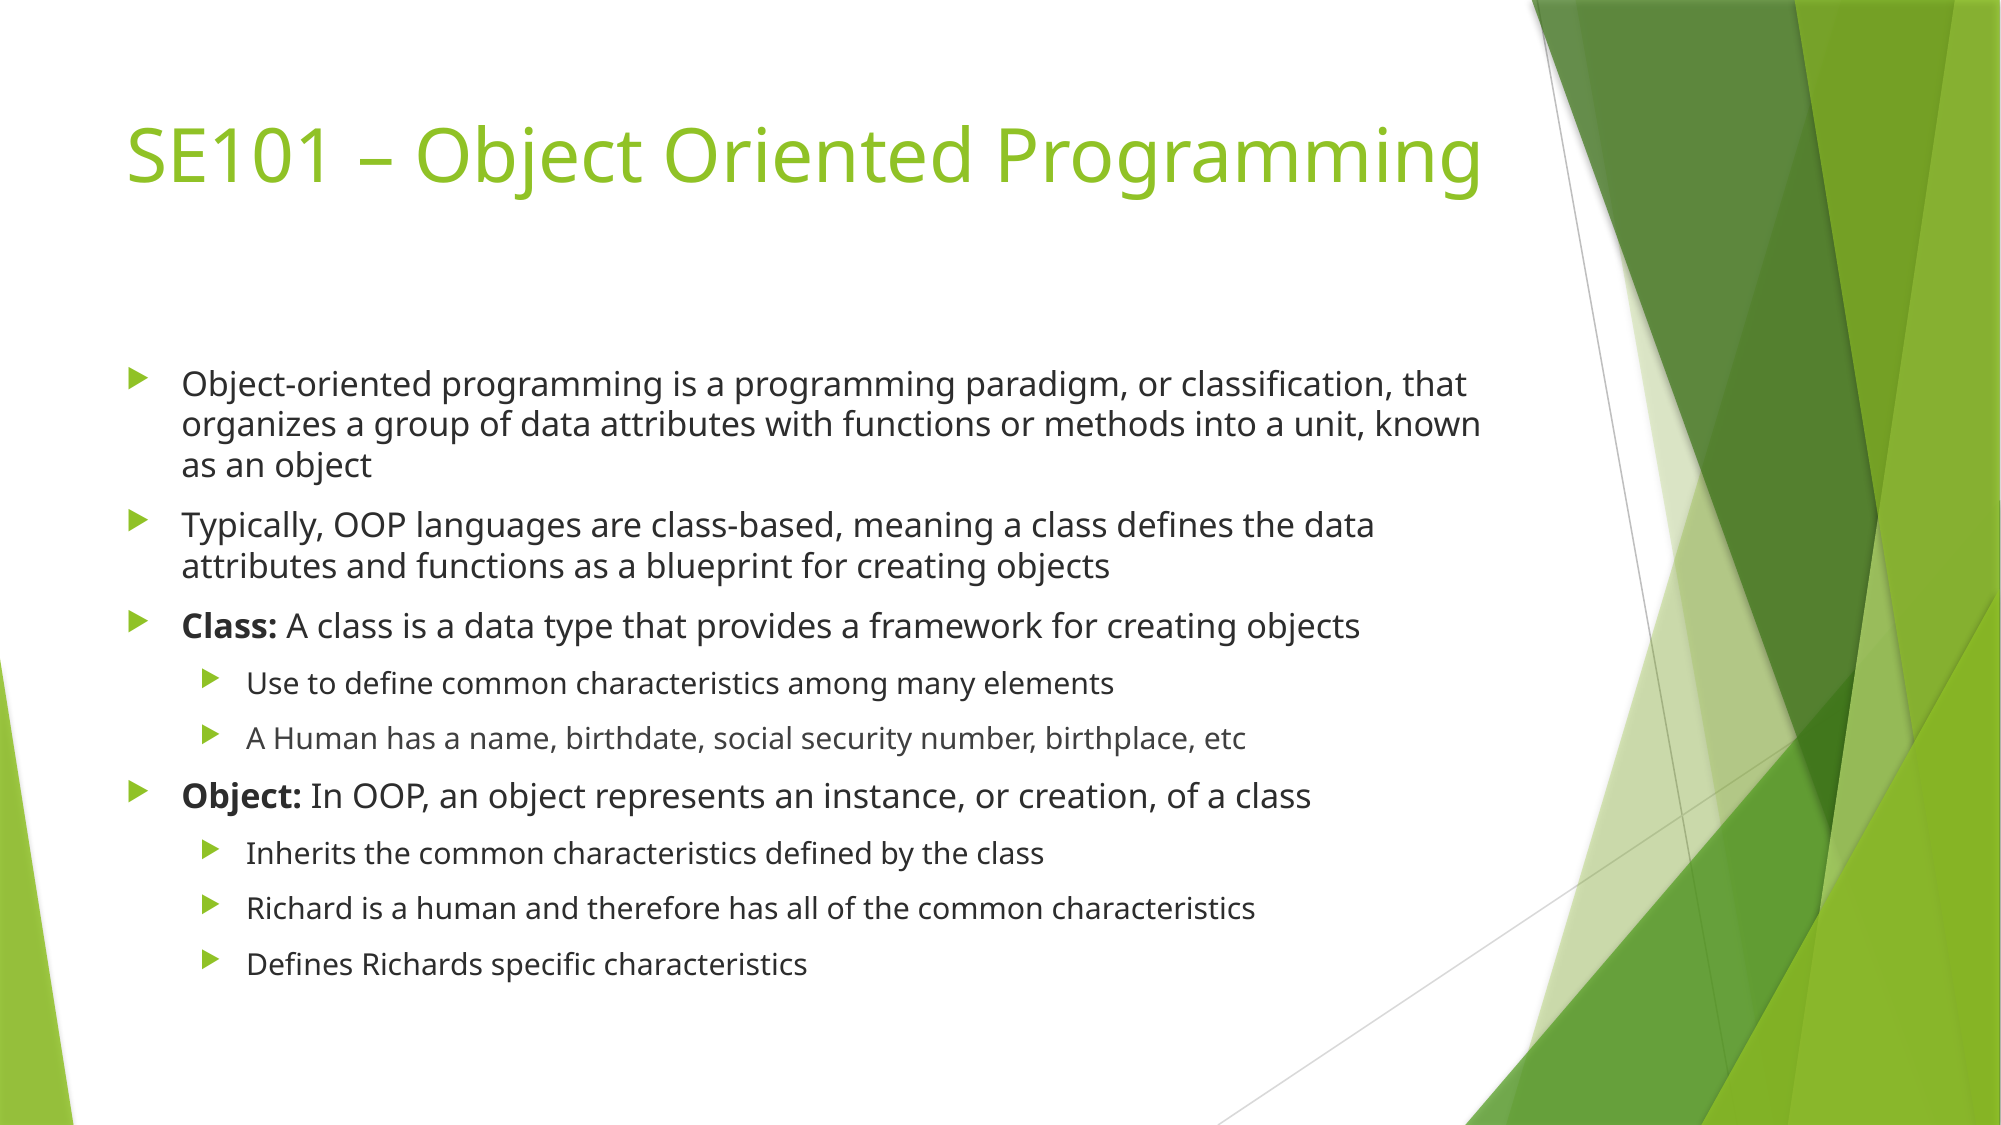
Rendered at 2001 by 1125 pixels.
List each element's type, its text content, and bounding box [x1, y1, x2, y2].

title SE101 – Object Oriented Programming [111, 99, 1522, 317]
list Object-oriented programming is a programming paradigm, or classification, that organizes a group of data attributes with functions or methods into a unit, known as an object Typically, OOP languages are class-based, meaning a class defines the data attributes and functions as a blueprint for creating objects Class: A class is a data type that provides a framework for creating objects Use to define common characteristics among many elements A Human has a name, birthdate, social security number, birthplace, etc Object: In OOP, an object represents an instance, or creation, of a class Inherits the common characteristics defined by the class Richard is a human and therefore has all of the common characteristics Defines Richards specific characteristics [111, 354, 1522, 992]
